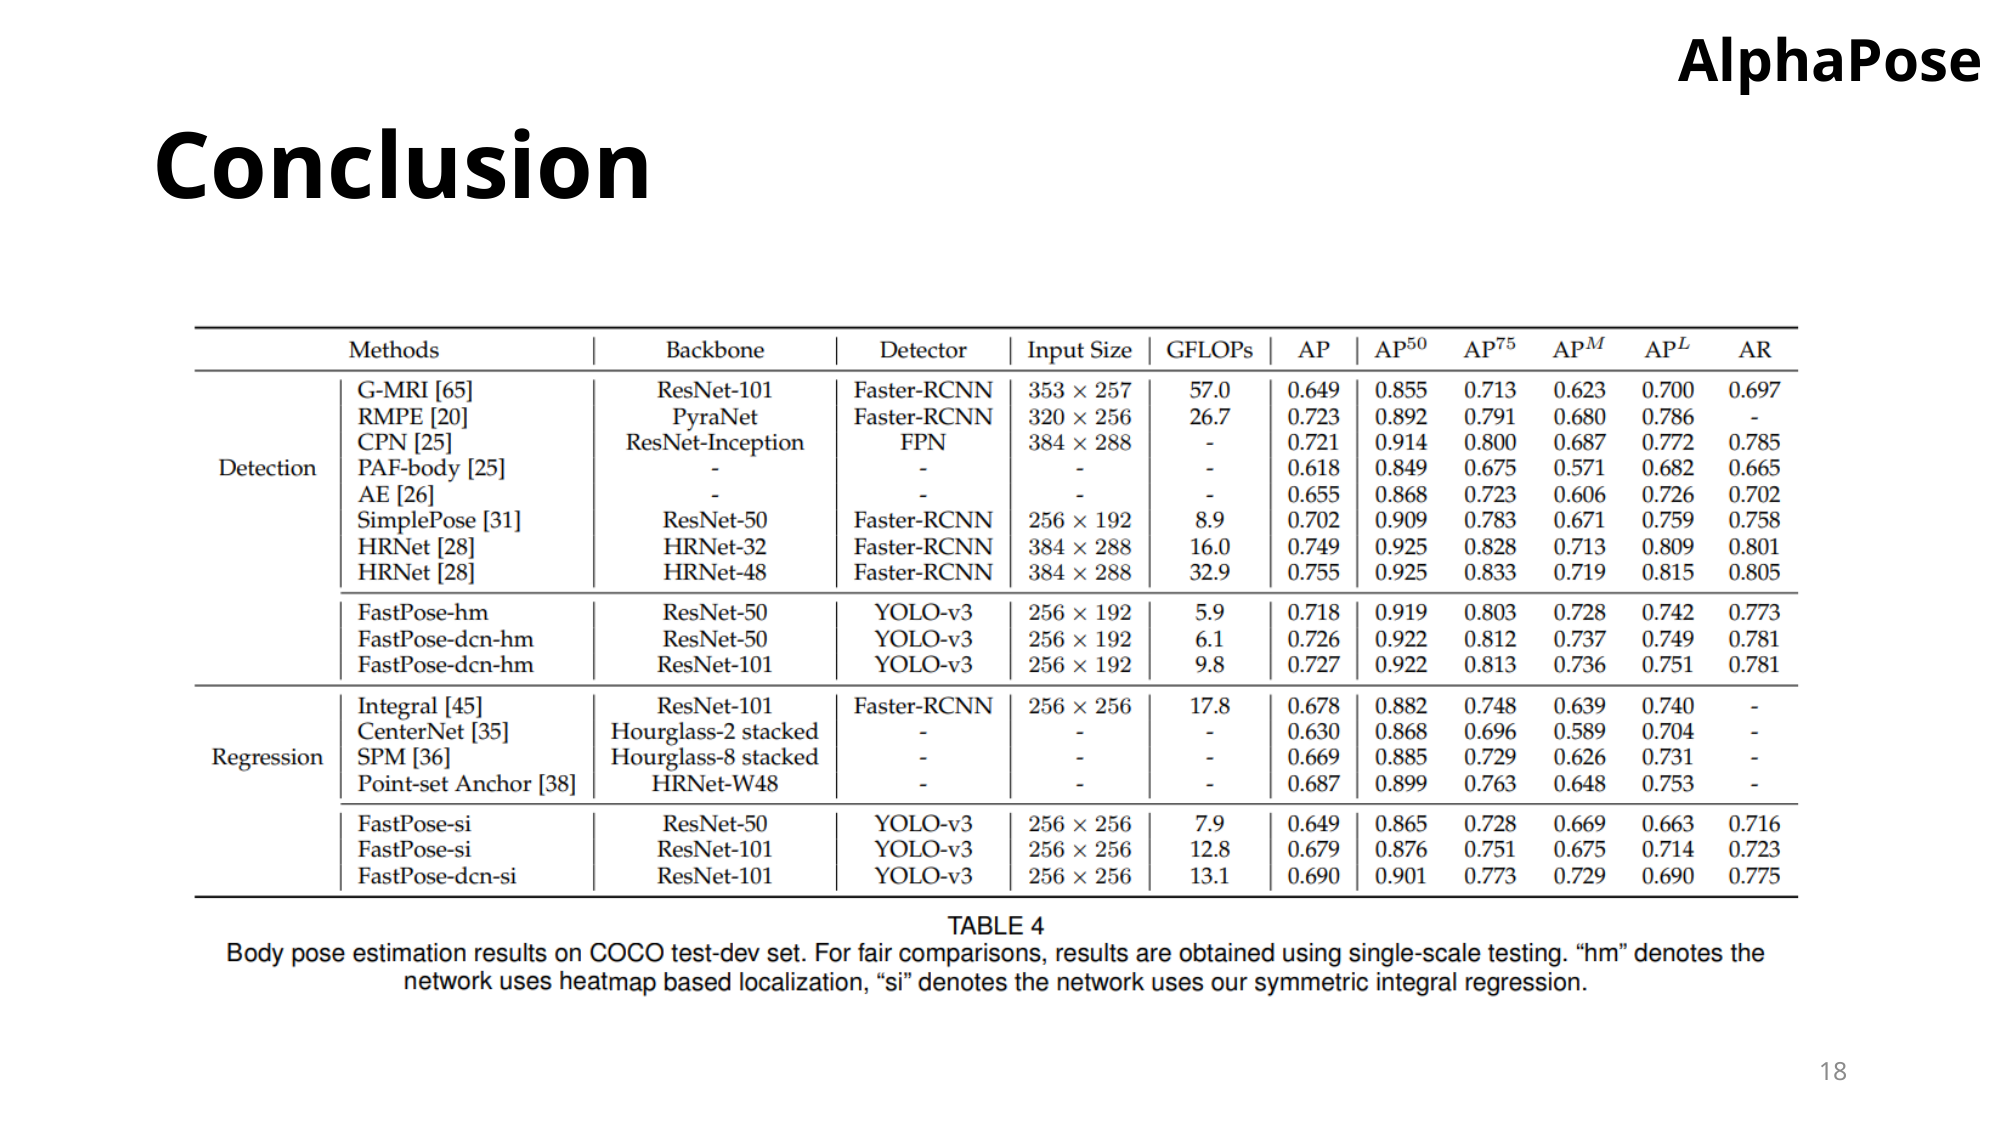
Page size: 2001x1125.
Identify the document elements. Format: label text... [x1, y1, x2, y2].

title Conclusion [137, 59, 1863, 278]
text_box AlphaPose [1661, 0, 2000, 127]
picture [185, 315, 1815, 1005]
slide_number 18 [1412, 1042, 1863, 1103]
